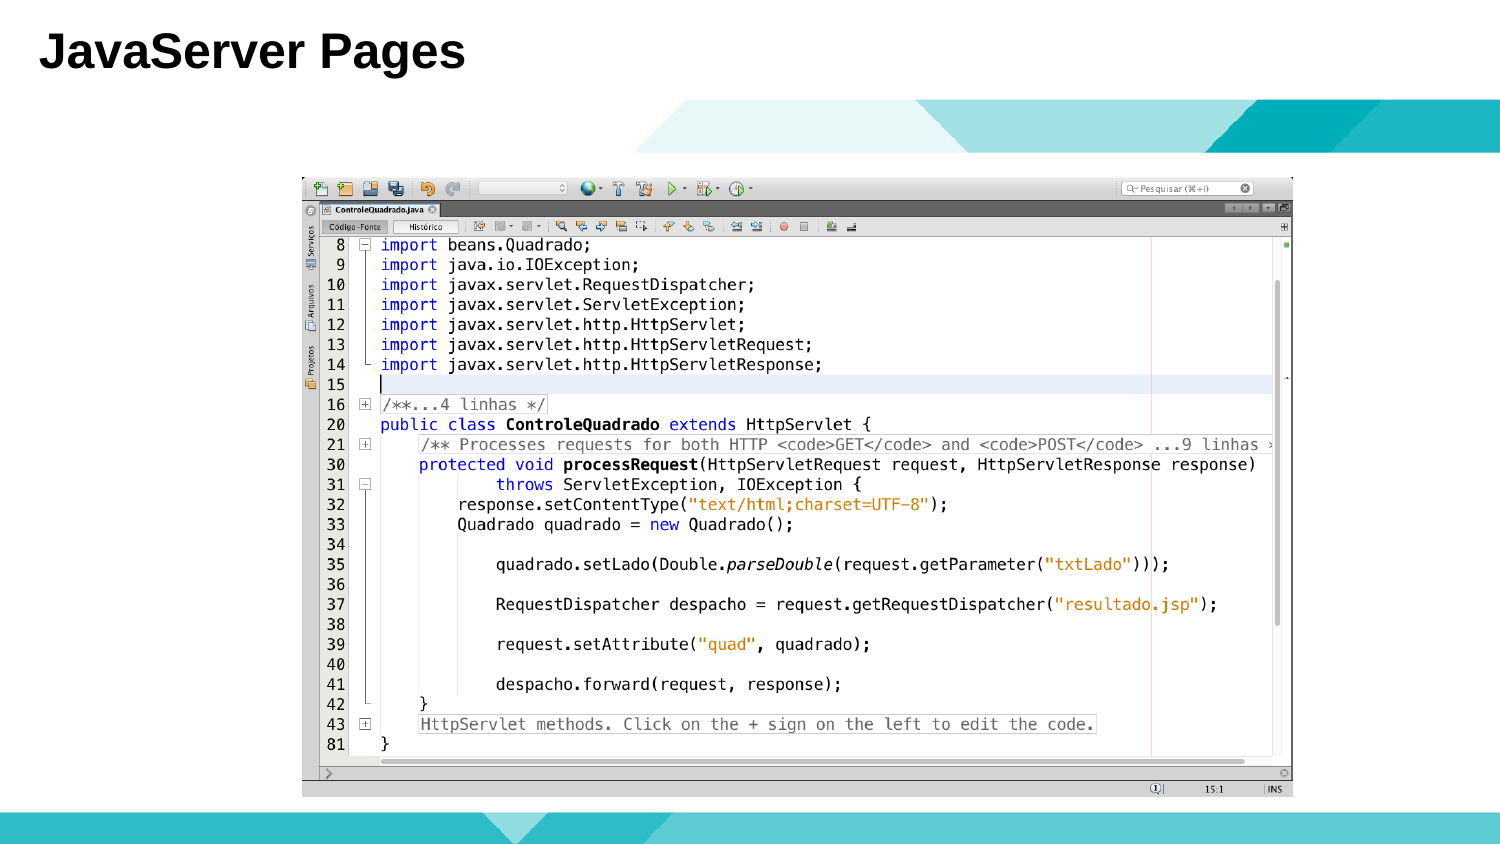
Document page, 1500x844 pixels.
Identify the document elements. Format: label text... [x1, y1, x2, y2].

picture [0, 0, 1500, 844]
title JavaServer Pages [24, 18, 595, 88]
